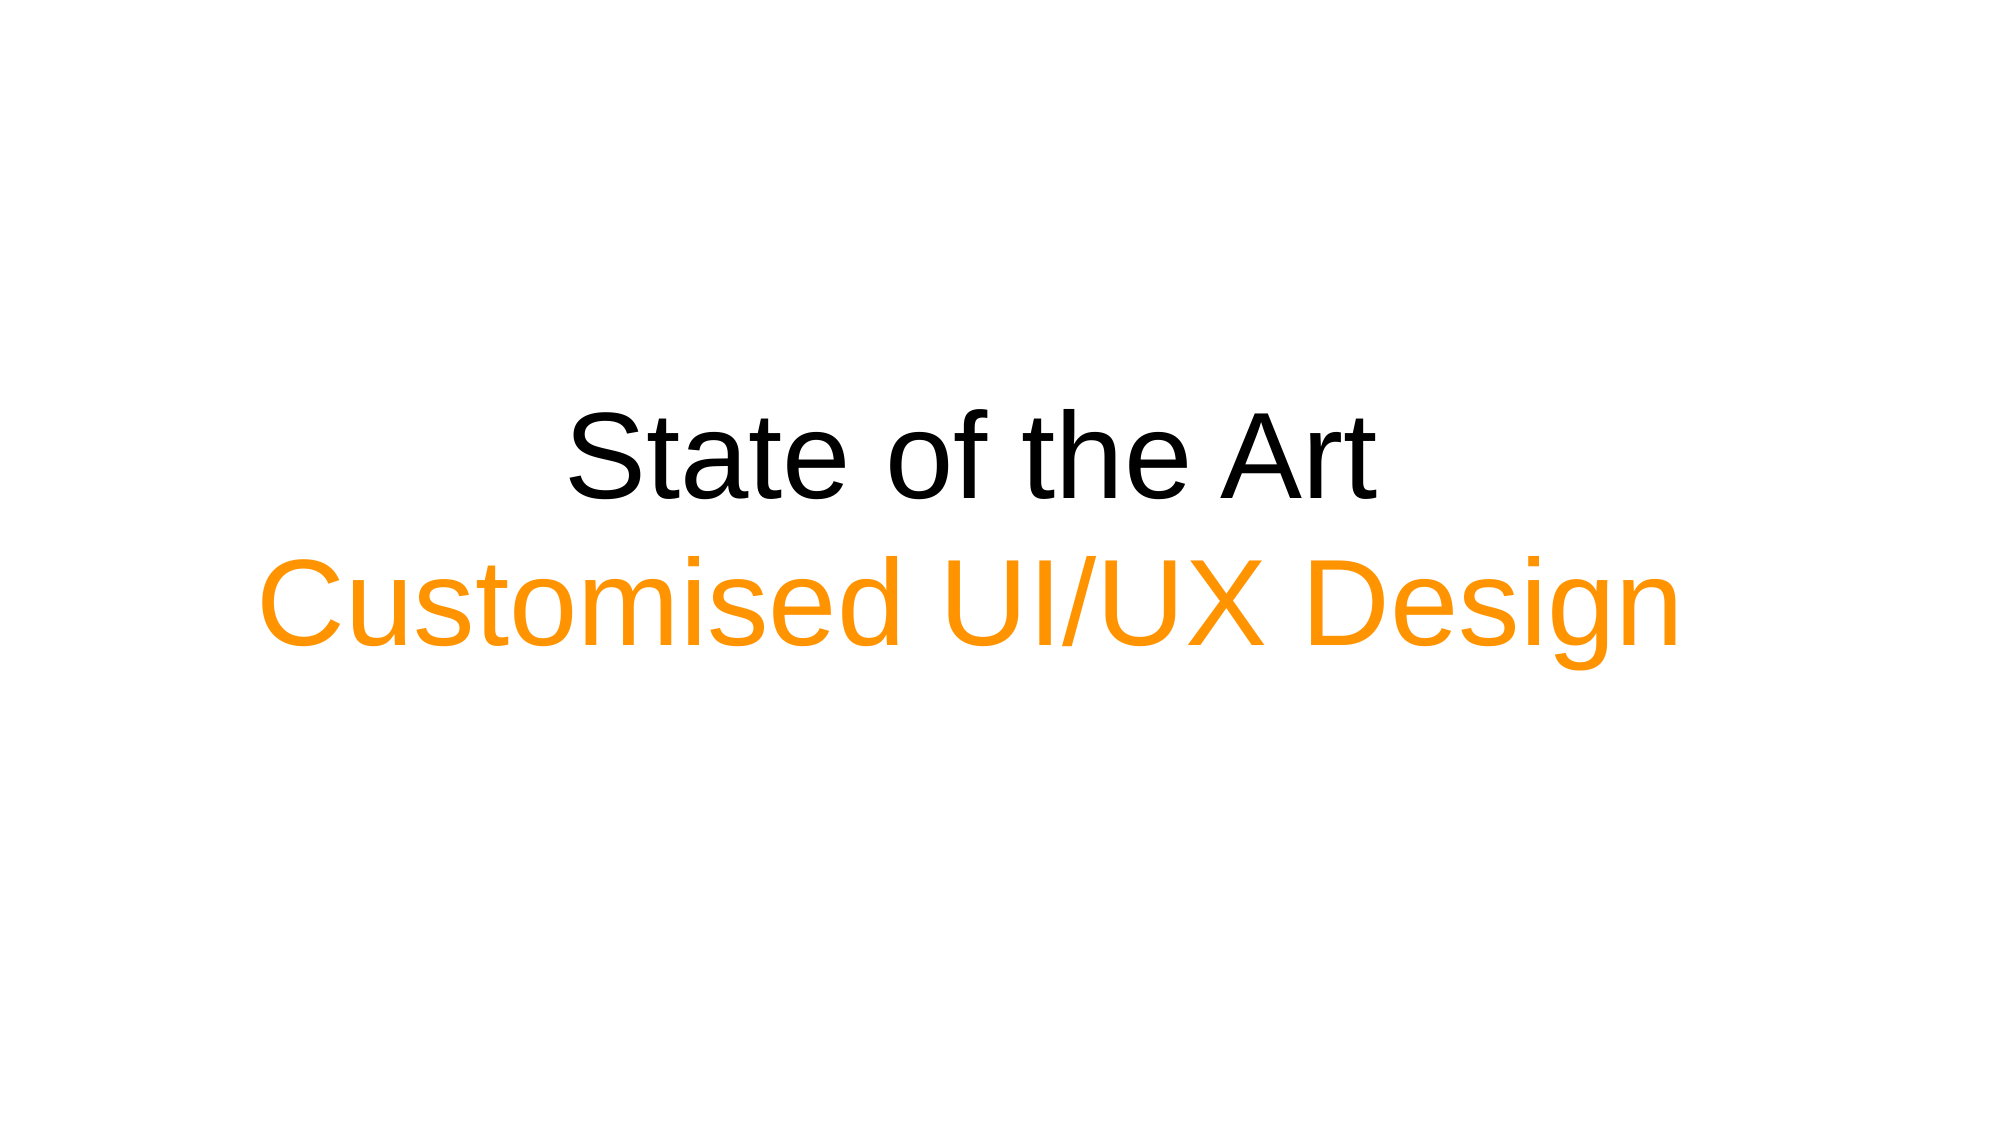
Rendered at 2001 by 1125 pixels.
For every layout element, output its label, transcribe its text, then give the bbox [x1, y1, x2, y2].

text_box State of the Art Customised UI/UX Design [249, 368, 1694, 678]
